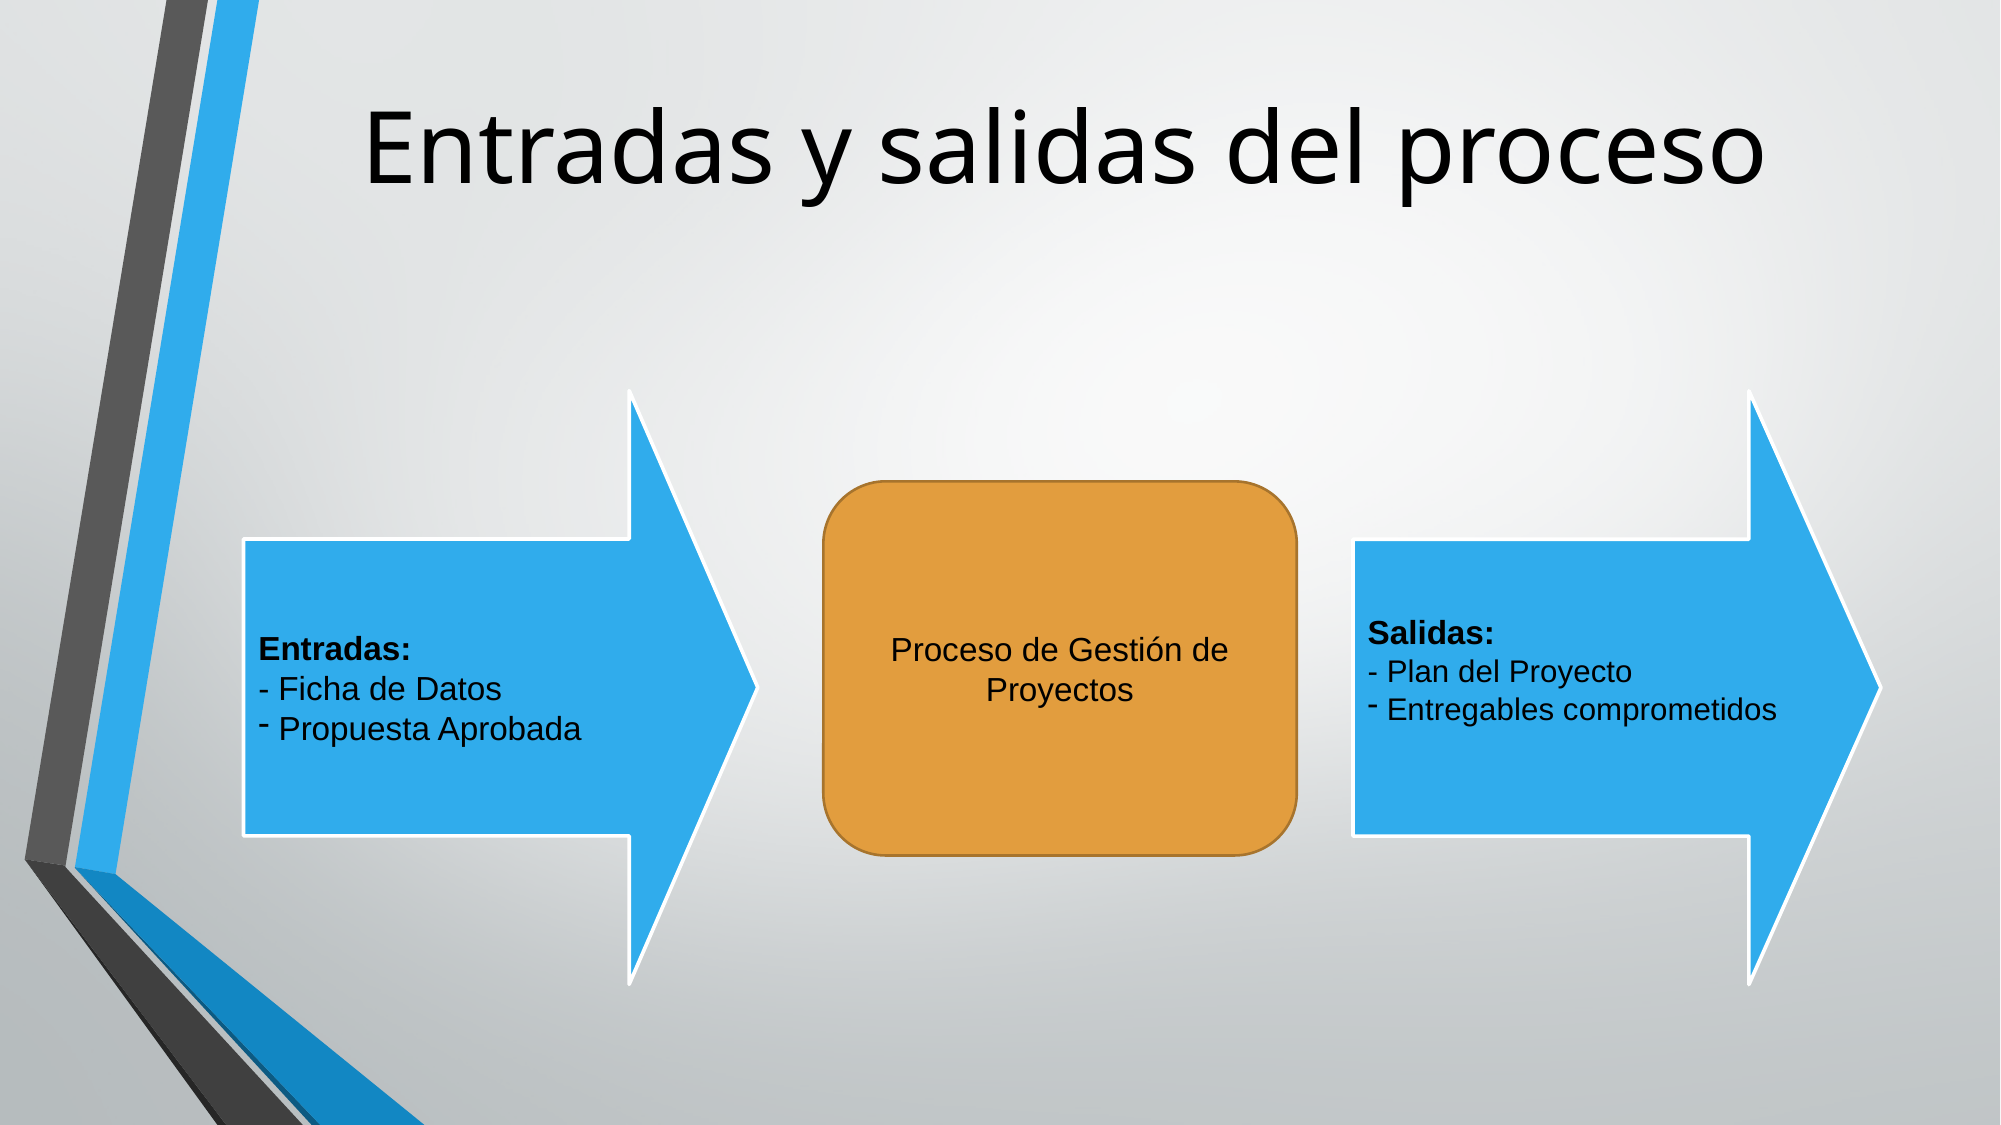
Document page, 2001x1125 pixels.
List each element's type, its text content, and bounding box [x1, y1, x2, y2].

text_box Salidas: - Plan del Proyecto Entregables comprometidos [1351, 389, 1883, 987]
text_box Proceso de Gestión de Proyectos [821, 480, 1299, 857]
title Entradas y salidas del proceso [243, 0, 1887, 288]
text_box Entradas: - Ficha de Datos Propuesta Aprobada [241, 388, 760, 987]
